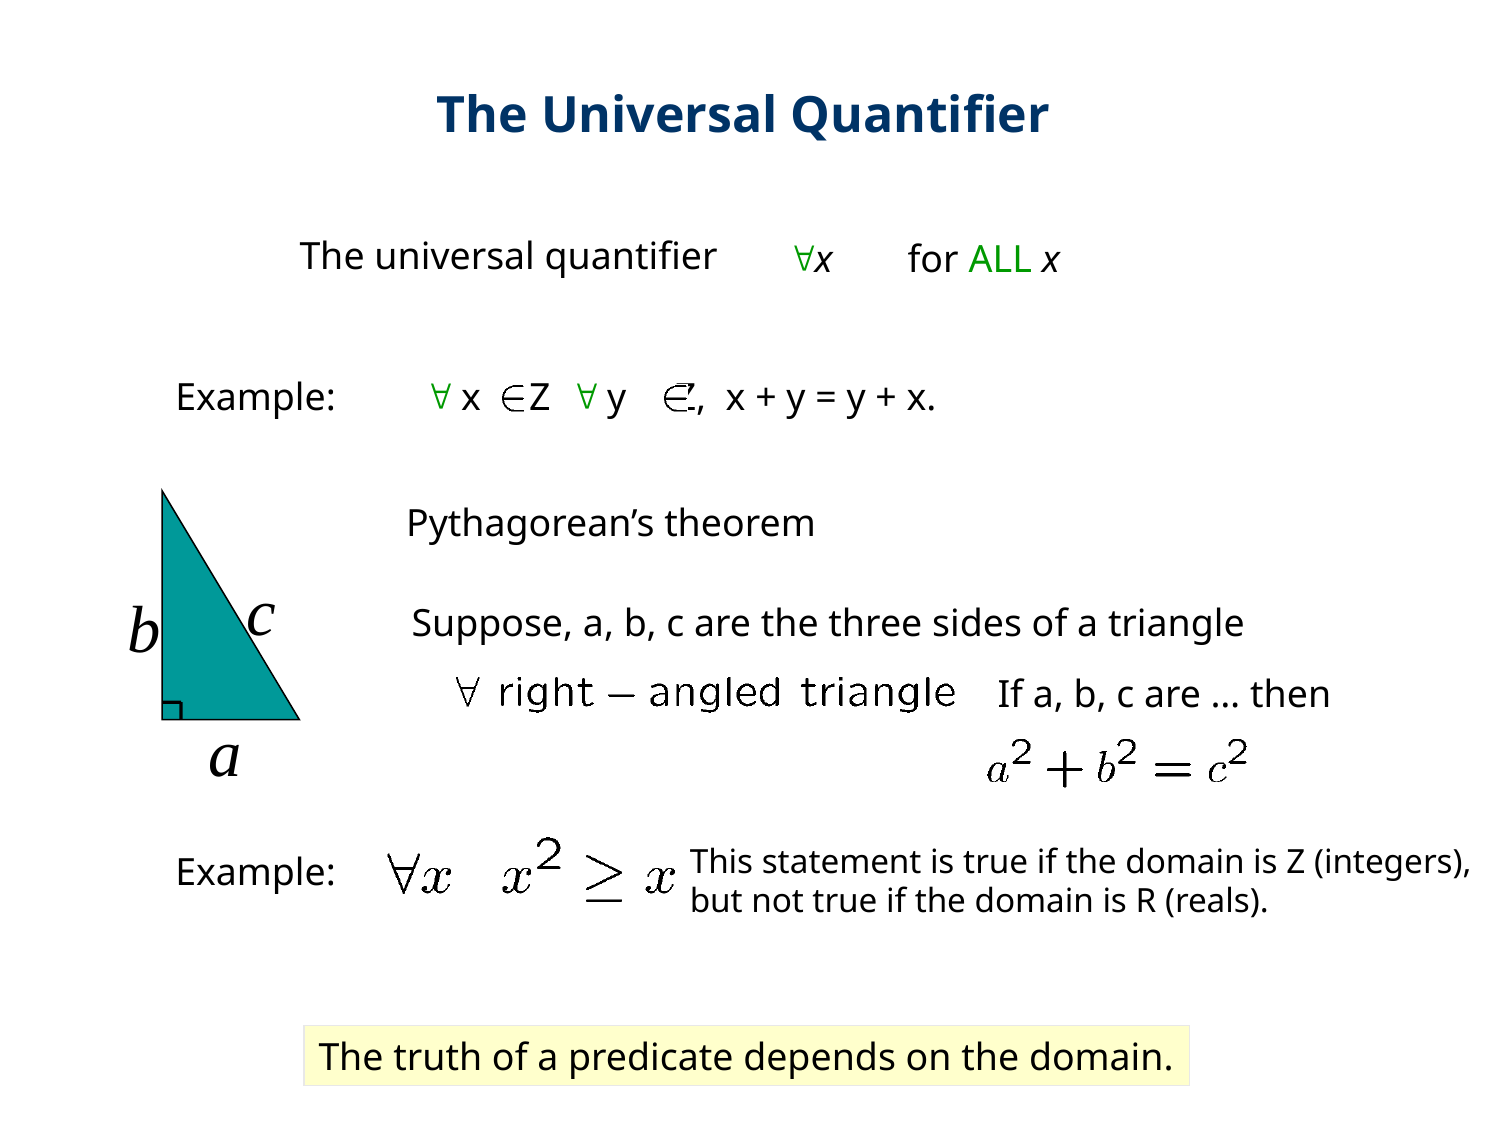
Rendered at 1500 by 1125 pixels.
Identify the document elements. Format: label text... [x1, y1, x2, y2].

text_box The Universal Quantifier [422, 74, 1065, 150]
text_box  x Z  y Z, x + y = y + x. [409, 365, 1000, 426]
picture [385, 835, 676, 905]
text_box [111, 490, 300, 798]
text_box The truth of a predicate depends on the domain. [303, 1025, 1190, 1086]
text_box Pythagorean’s theorem [391, 491, 832, 552]
picture [454, 676, 956, 715]
picture [986, 736, 1249, 788]
text_box Example: [160, 365, 351, 426]
picture [499, 383, 526, 412]
text_box x [773, 227, 848, 288]
text_box for ALL x [892, 227, 1075, 288]
text_box Example: [160, 840, 351, 901]
text_box The universal quantifier [284, 224, 733, 285]
text_box If a, b, c are … then [982, 662, 1347, 723]
picture [661, 383, 688, 412]
text_box Suppose, a, b, c are the three sides of a triangle [396, 592, 1425, 652]
text_box This statement is true if the domain is Z (integers), but not true if the domain is R (reals). [674, 832, 1500, 927]
